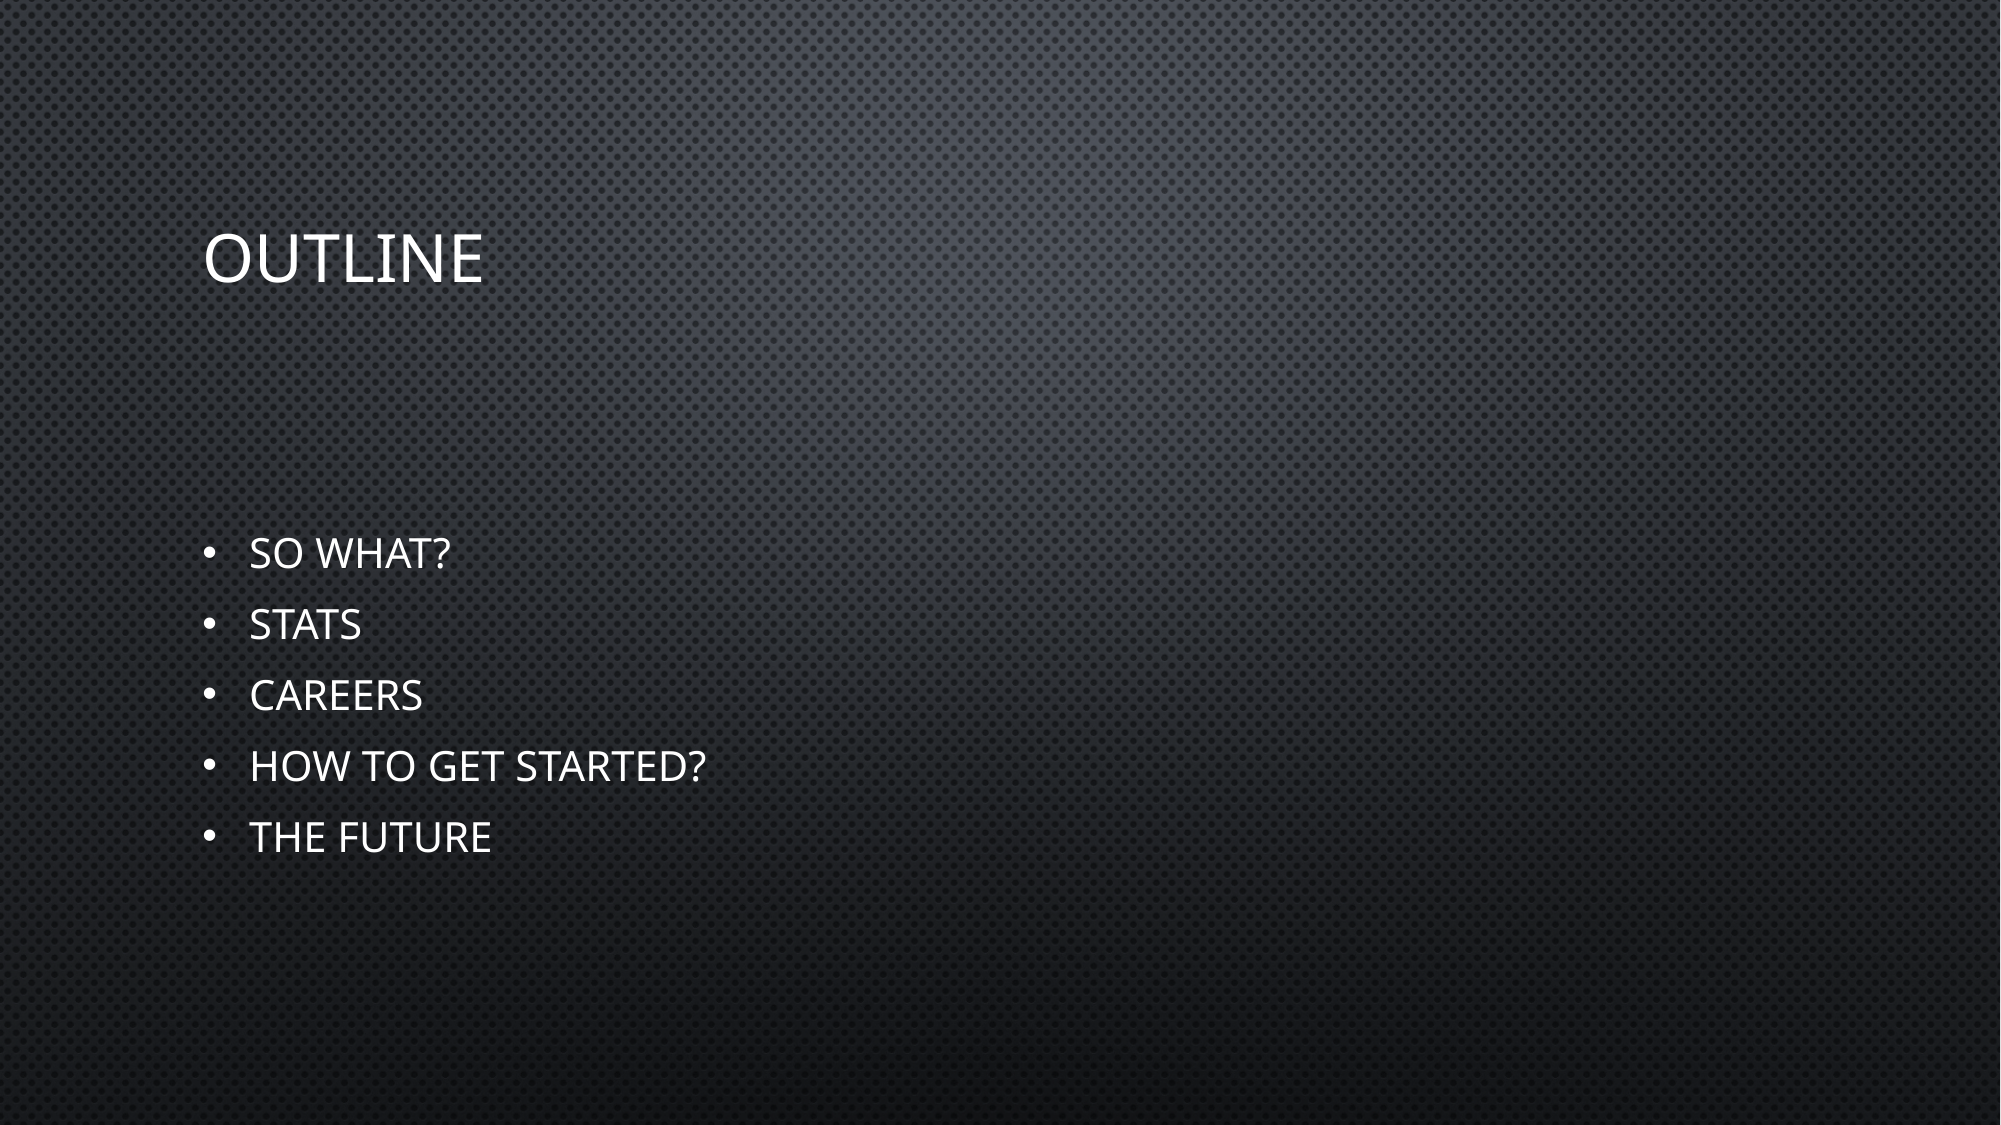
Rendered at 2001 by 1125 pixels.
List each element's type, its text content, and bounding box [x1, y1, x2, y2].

title Outline [187, 99, 1813, 413]
list So what? Stats Careers How to get started? The future [187, 437, 1813, 950]
